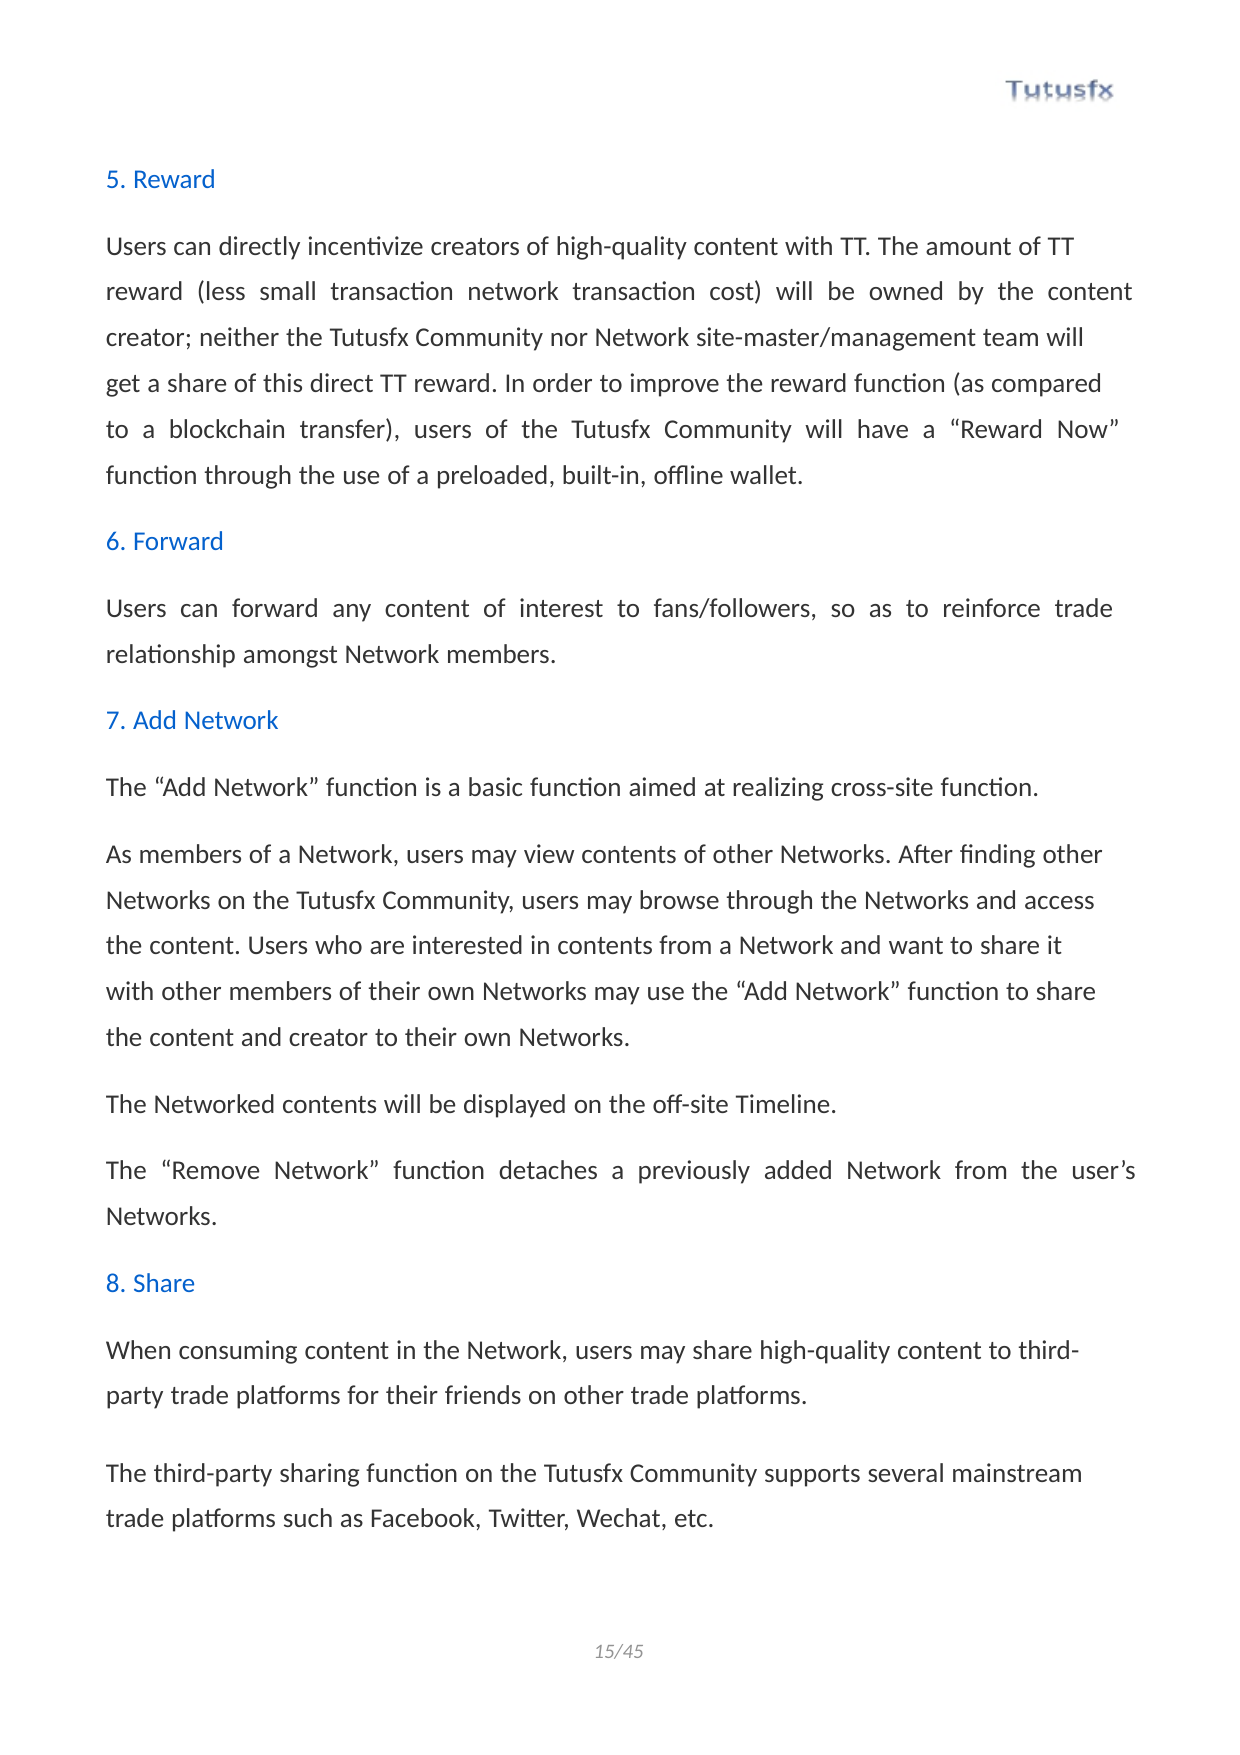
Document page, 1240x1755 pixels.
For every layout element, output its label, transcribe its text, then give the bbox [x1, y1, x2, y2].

text_box 15/45 [593, 1637, 644, 1670]
text_box 5. Reward Users can directly incentivize creators of high-quality content with TT. The amount of TT reward (less small transaction network transaction cost) will be owned by the content creator; neither the Tutusfx Community nor Network site-master/management team will get a share of this direct TT reward. In order to improve the reward function (as compared to a blockchain transfer), users of the Tutusfx Community will have a “Reward Now” function through the use of a preloaded, built-in, offline wallet. 6. Forward Users can forward any content of interest to fans/followers, so as to reinforce trade relationship amongst Network members. 7. Add Network The “Add Network” function is a basic function aimed at realizing cross-site function. As members of a Network, users may view contents of other Networks. After finding other Networks on the Tutusfx Community, users may browse through the Networks and access the content. Users who are interested in contents from a Network and want to share it with other members of their own Networks may use the “Add Network” function to share the content and creator to their own Networks. The Networked contents will be displayed on the off-site Timeline. The “Remove Network” function detaches a previously added Network from the user’s Networks. 8. Share When consuming content in the Network, users may share high-quality content to third- party trade platforms for their friends on other trade platforms. The third-party sharing function on the Tutusfx Community supports several mainstream trade platforms such as Facebook, Twitter, Wechat, etc. [105, 158, 1136, 1541]
picture [995, 70, 1124, 113]
